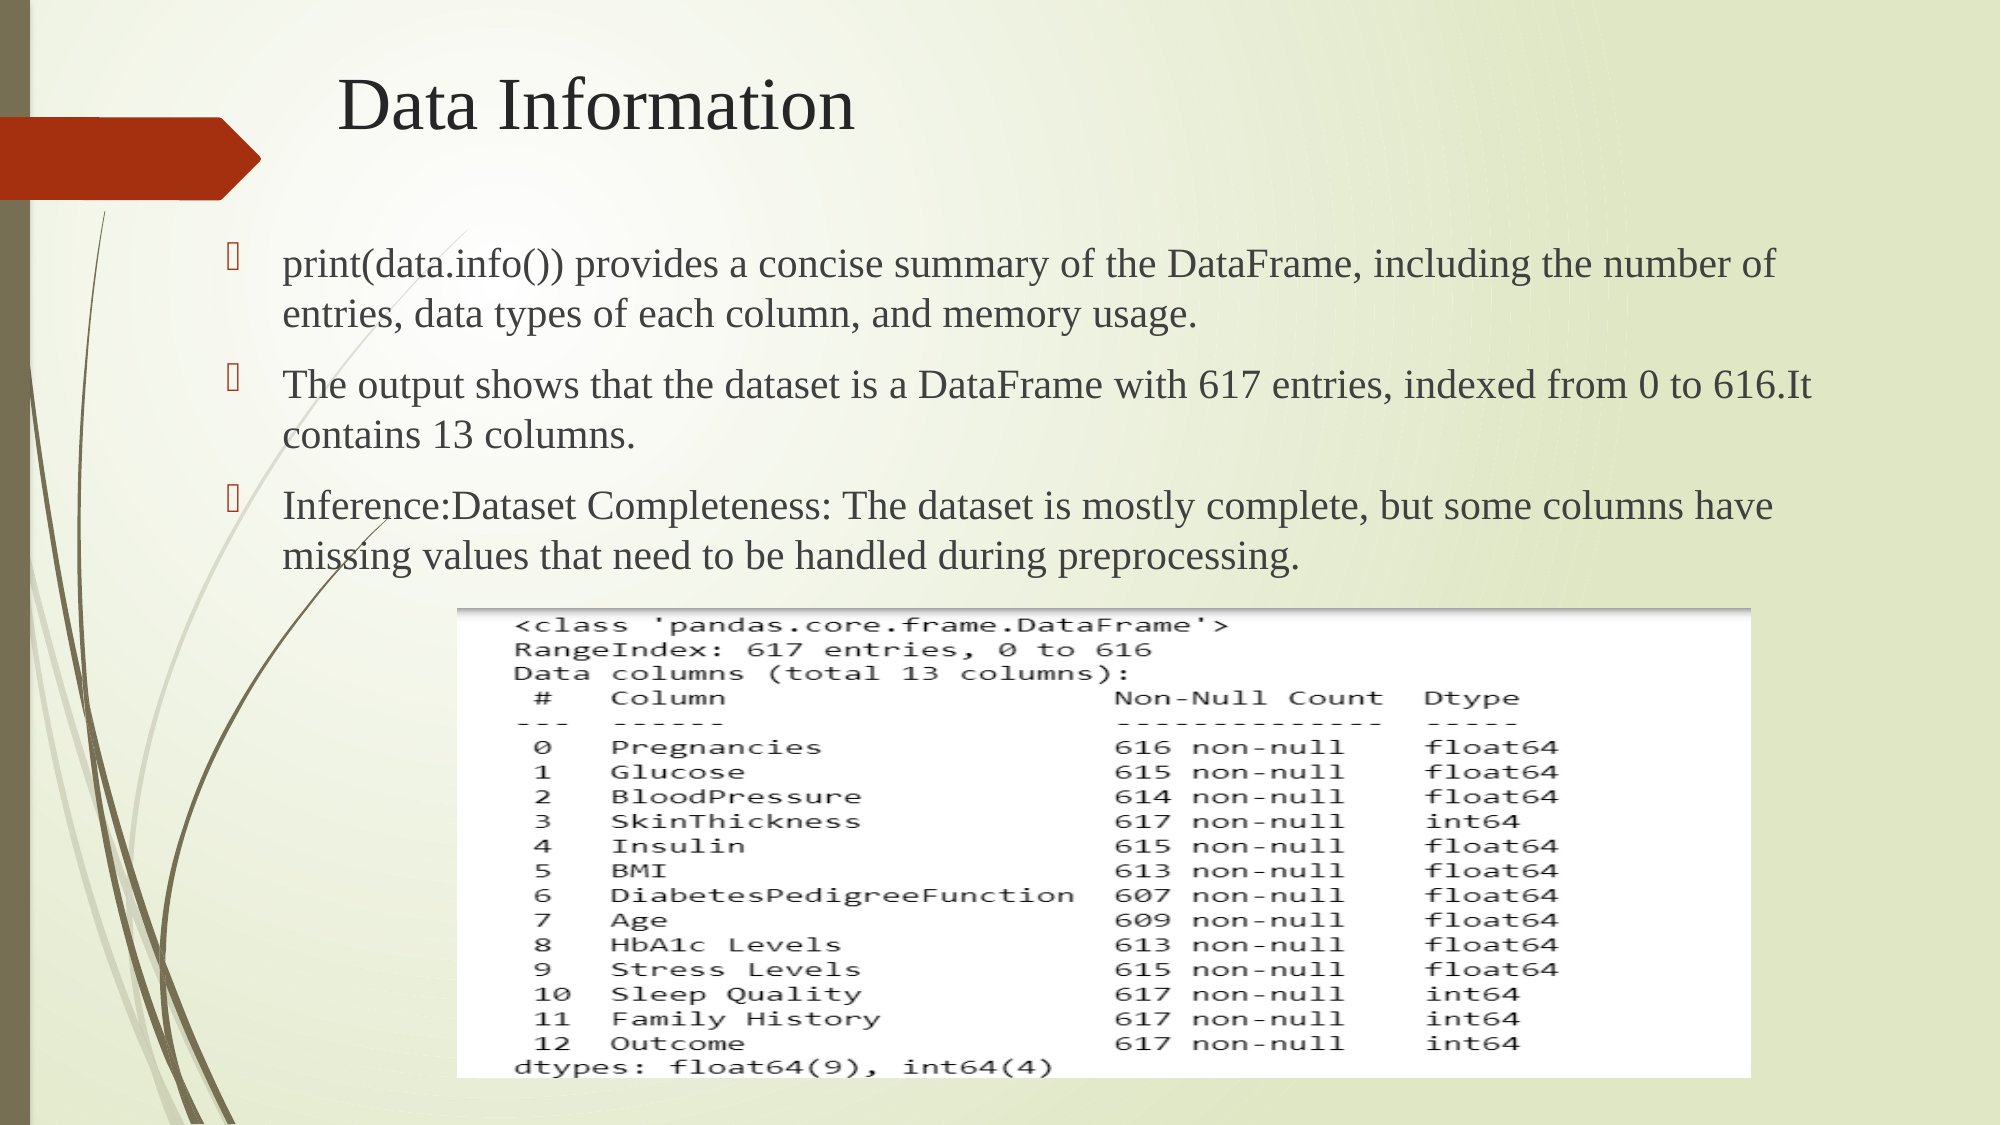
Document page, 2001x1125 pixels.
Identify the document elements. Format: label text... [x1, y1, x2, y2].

picture [457, 608, 1751, 1078]
title Data Information [322, 47, 1888, 156]
list print(data.info()) provides a concise summary of the DataFrame, including the number of entries, data types of each column, and memory usage. The output shows that the dataset is a DataFrame with 617 entries, indexed from 0 to 616.It contains 13 columns. Inference:Dataset Completeness: The dataset is mostly complete, but some columns have missing values that need to be handled during preprocessing. [211, 227, 1888, 970]
